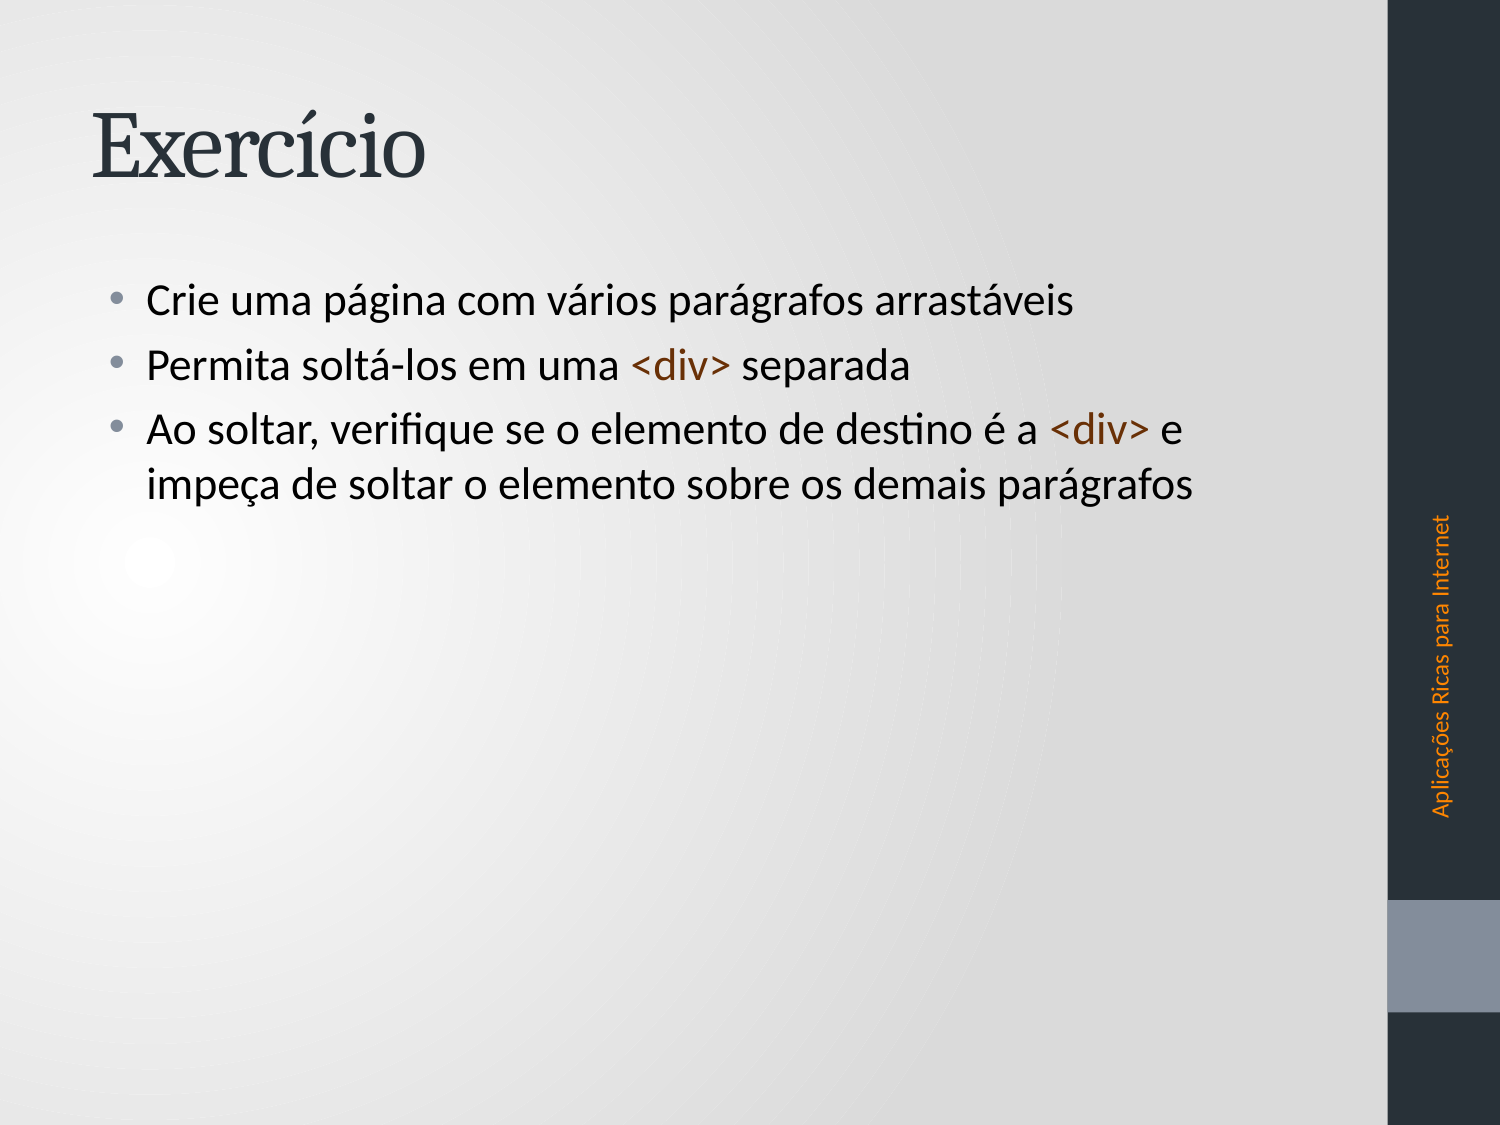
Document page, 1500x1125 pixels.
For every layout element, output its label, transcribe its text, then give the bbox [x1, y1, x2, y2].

title Exercício [75, 45, 1325, 233]
footer Aplicações Ricas para Internet [1408, 500, 1469, 889]
list Crie uma página com vários parágrafos arrastáveis Permita soltá-los em uma <div> separada Ao soltar, verifique se o elemento de destino é a <div> e impeça de soltar o elemento sobre os demais parágrafos [75, 262, 1325, 1050]
